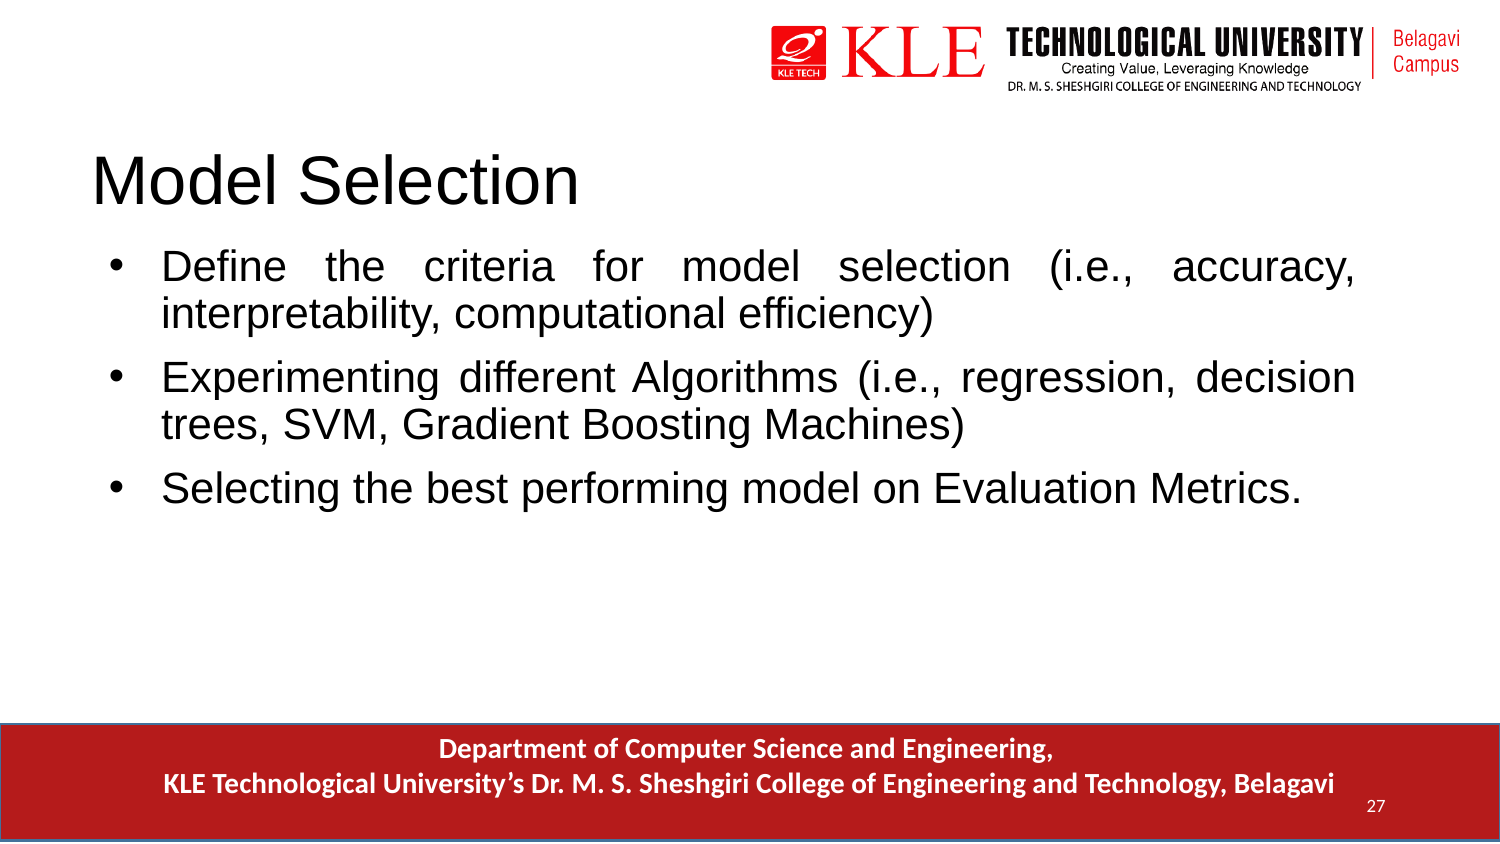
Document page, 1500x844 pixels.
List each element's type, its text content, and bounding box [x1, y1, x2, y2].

text_box Department of Computer Science and Engineering, KLE Technological University’s Dr. M. S. Sheshgiri College of Engineering and Technology, Belagavi [0, 723, 1500, 841]
list Define the criteria for model selection (i.e., accuracy, interpretability, computational efficiency) Experimenting different Algorithms (i.e., regression, decision trees, SVM, Gradient Boosting Machines) Selecting the best performing model on Evaluation Metrics. [74, 237, 1369, 635]
title Model Selection [74, 100, 1369, 237]
picture [767, 18, 1470, 97]
slide_number 27 [1059, 782, 1397, 827]
